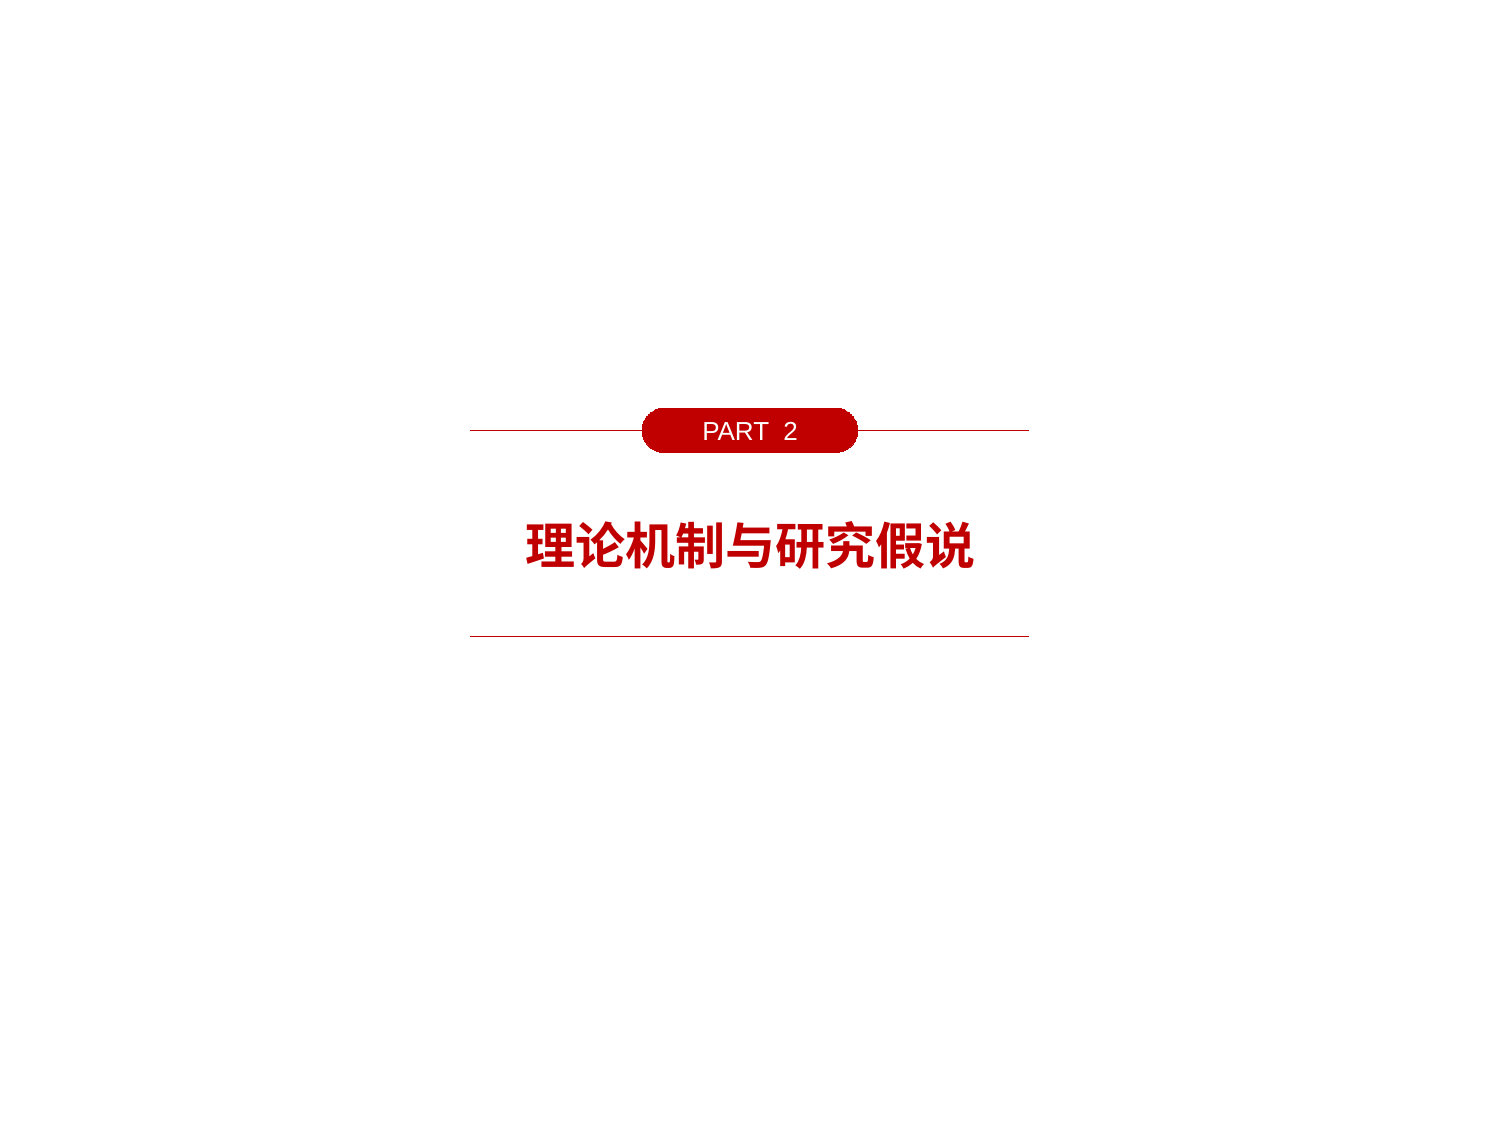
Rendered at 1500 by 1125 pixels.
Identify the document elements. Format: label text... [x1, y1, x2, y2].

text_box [470, 408, 1030, 453]
text_box 理论机制与研究假说 [470, 475, 1030, 614]
